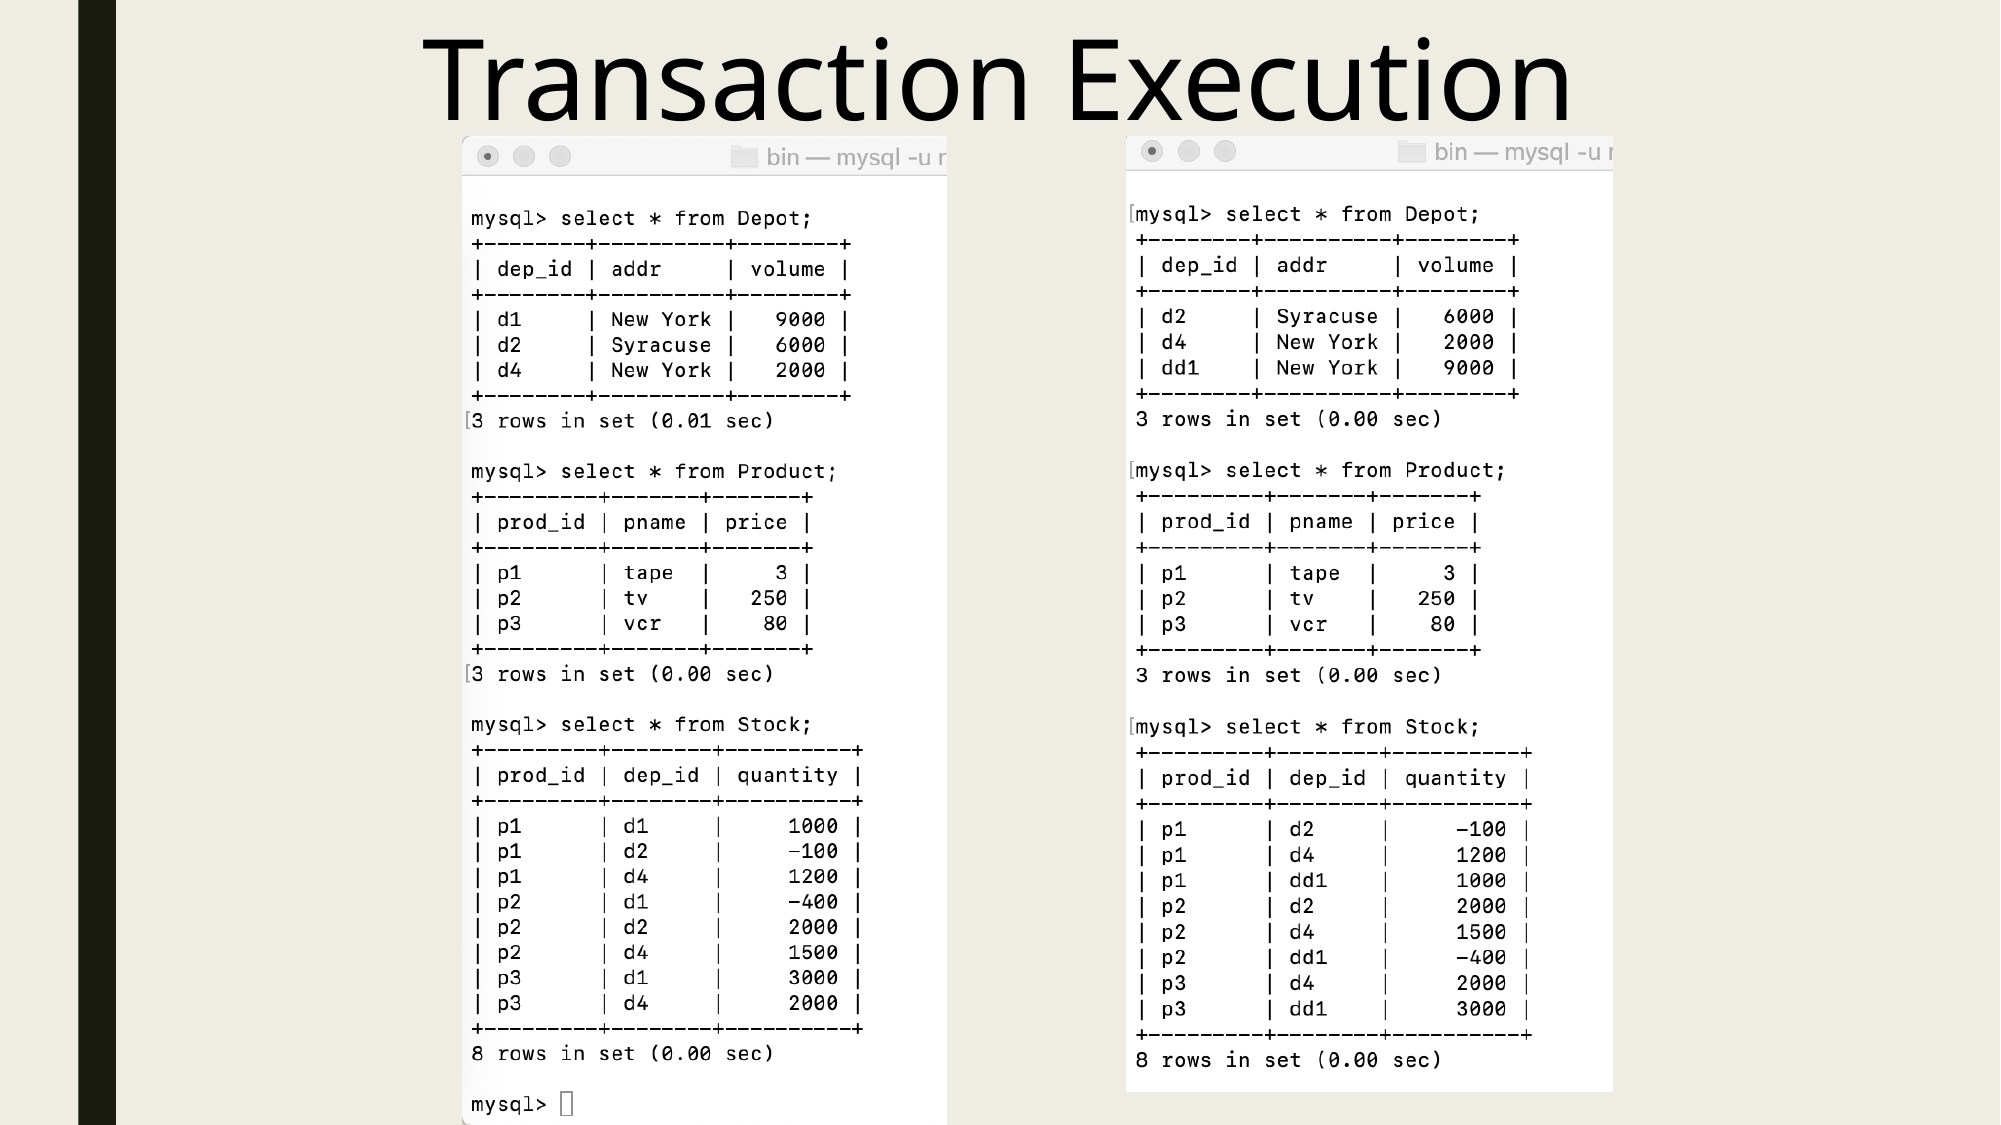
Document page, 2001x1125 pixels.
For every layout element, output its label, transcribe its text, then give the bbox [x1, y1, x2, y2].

picture [1126, 136, 1613, 1092]
picture [462, 136, 947, 1125]
text_box Transaction Execution [407, 0, 1593, 150]
